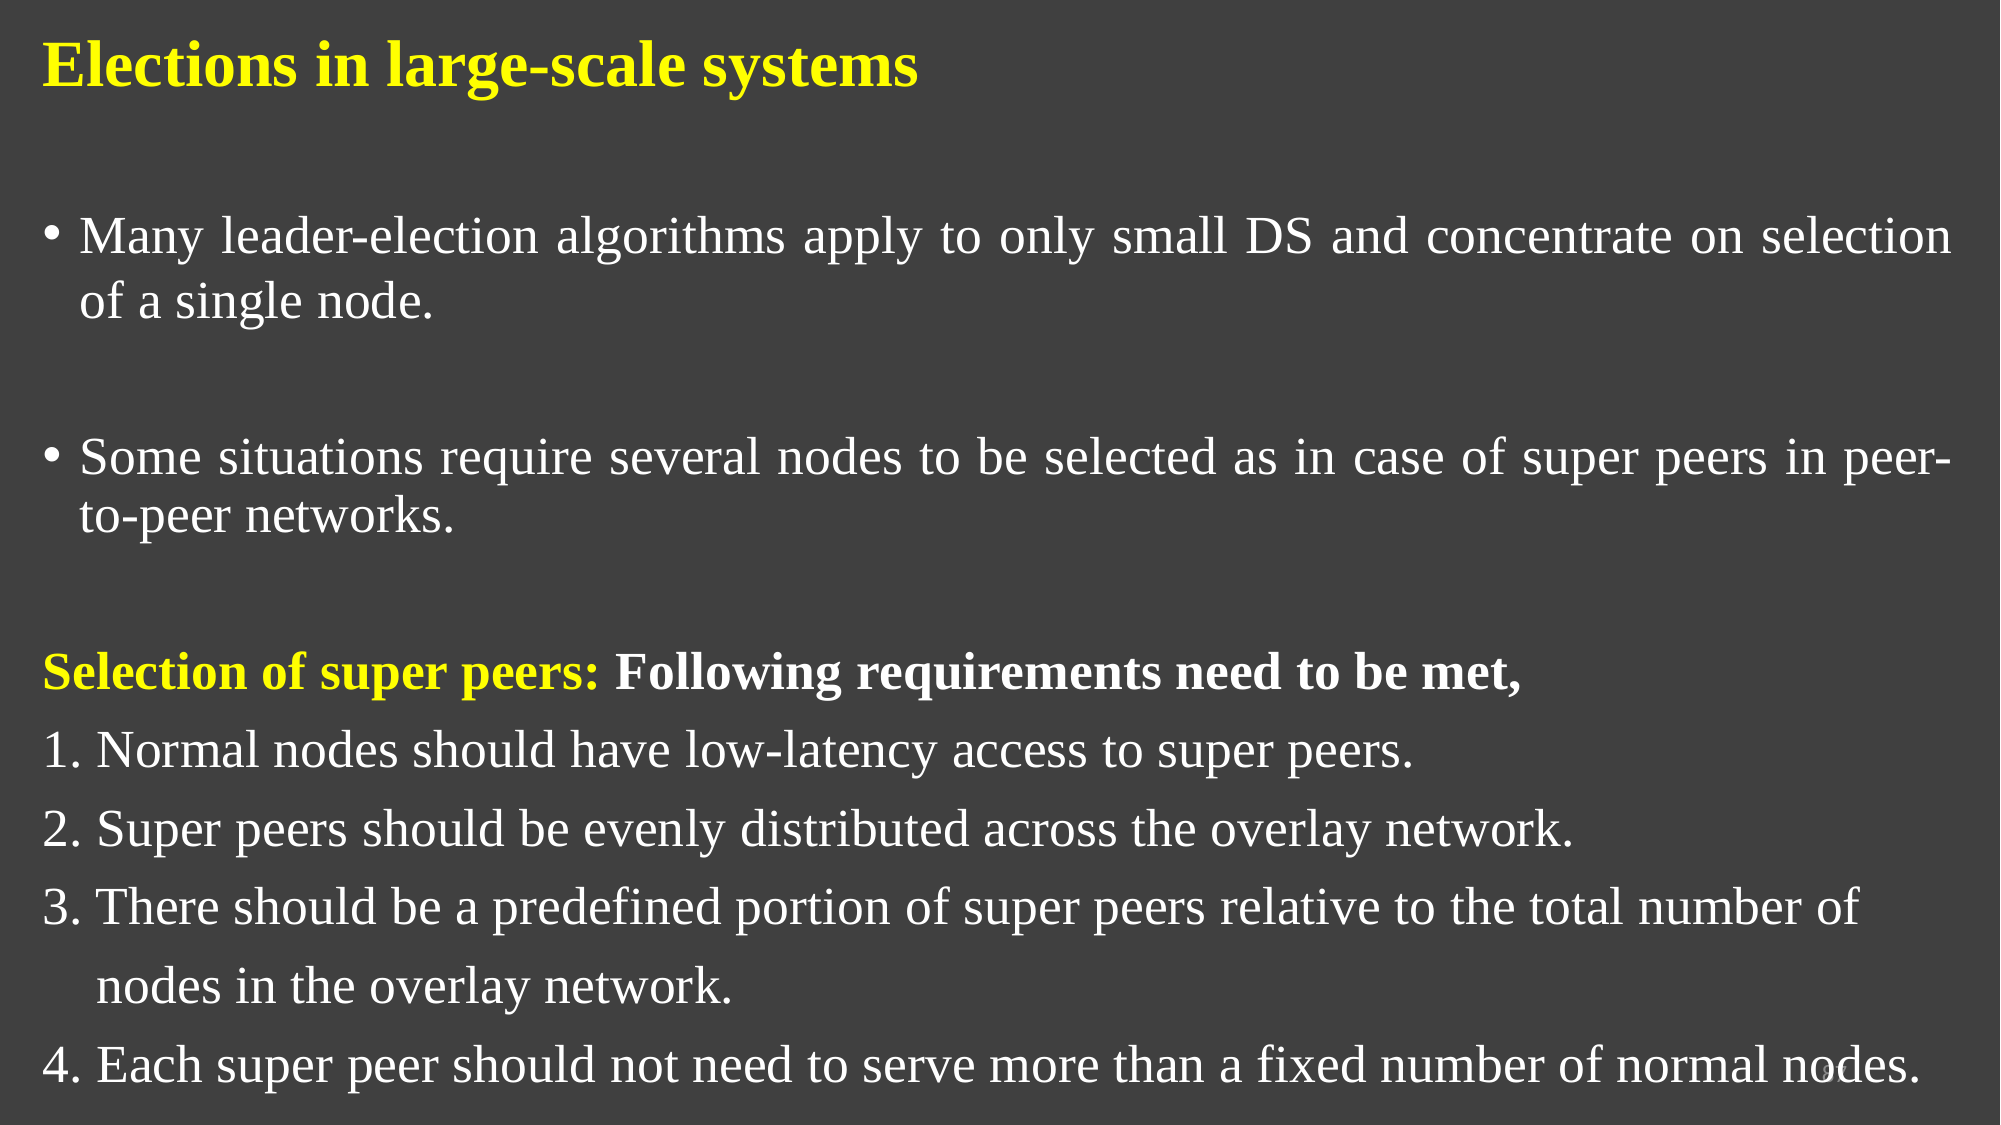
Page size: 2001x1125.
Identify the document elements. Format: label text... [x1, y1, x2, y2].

list Elections in large-scale systems Many leader-election algorithms apply to only small DS and concentrate on selection of a single node. Some situations require several nodes to be selected as in case of super peers in peer-to-peer networks. Selection of super peers: Following requirements need to be met, 1. Normal nodes should have low-latency access to super peers. 2. Super peers should be evenly distributed across the overlay network. 3. There should be a predefined portion of super peers relative to the total number of nodes in the overlay network. 4. Each super peer should not need to serve more than a fixed number of normal nodes. [27, 22, 1971, 1103]
slide_number 87 [1412, 1042, 1863, 1103]
